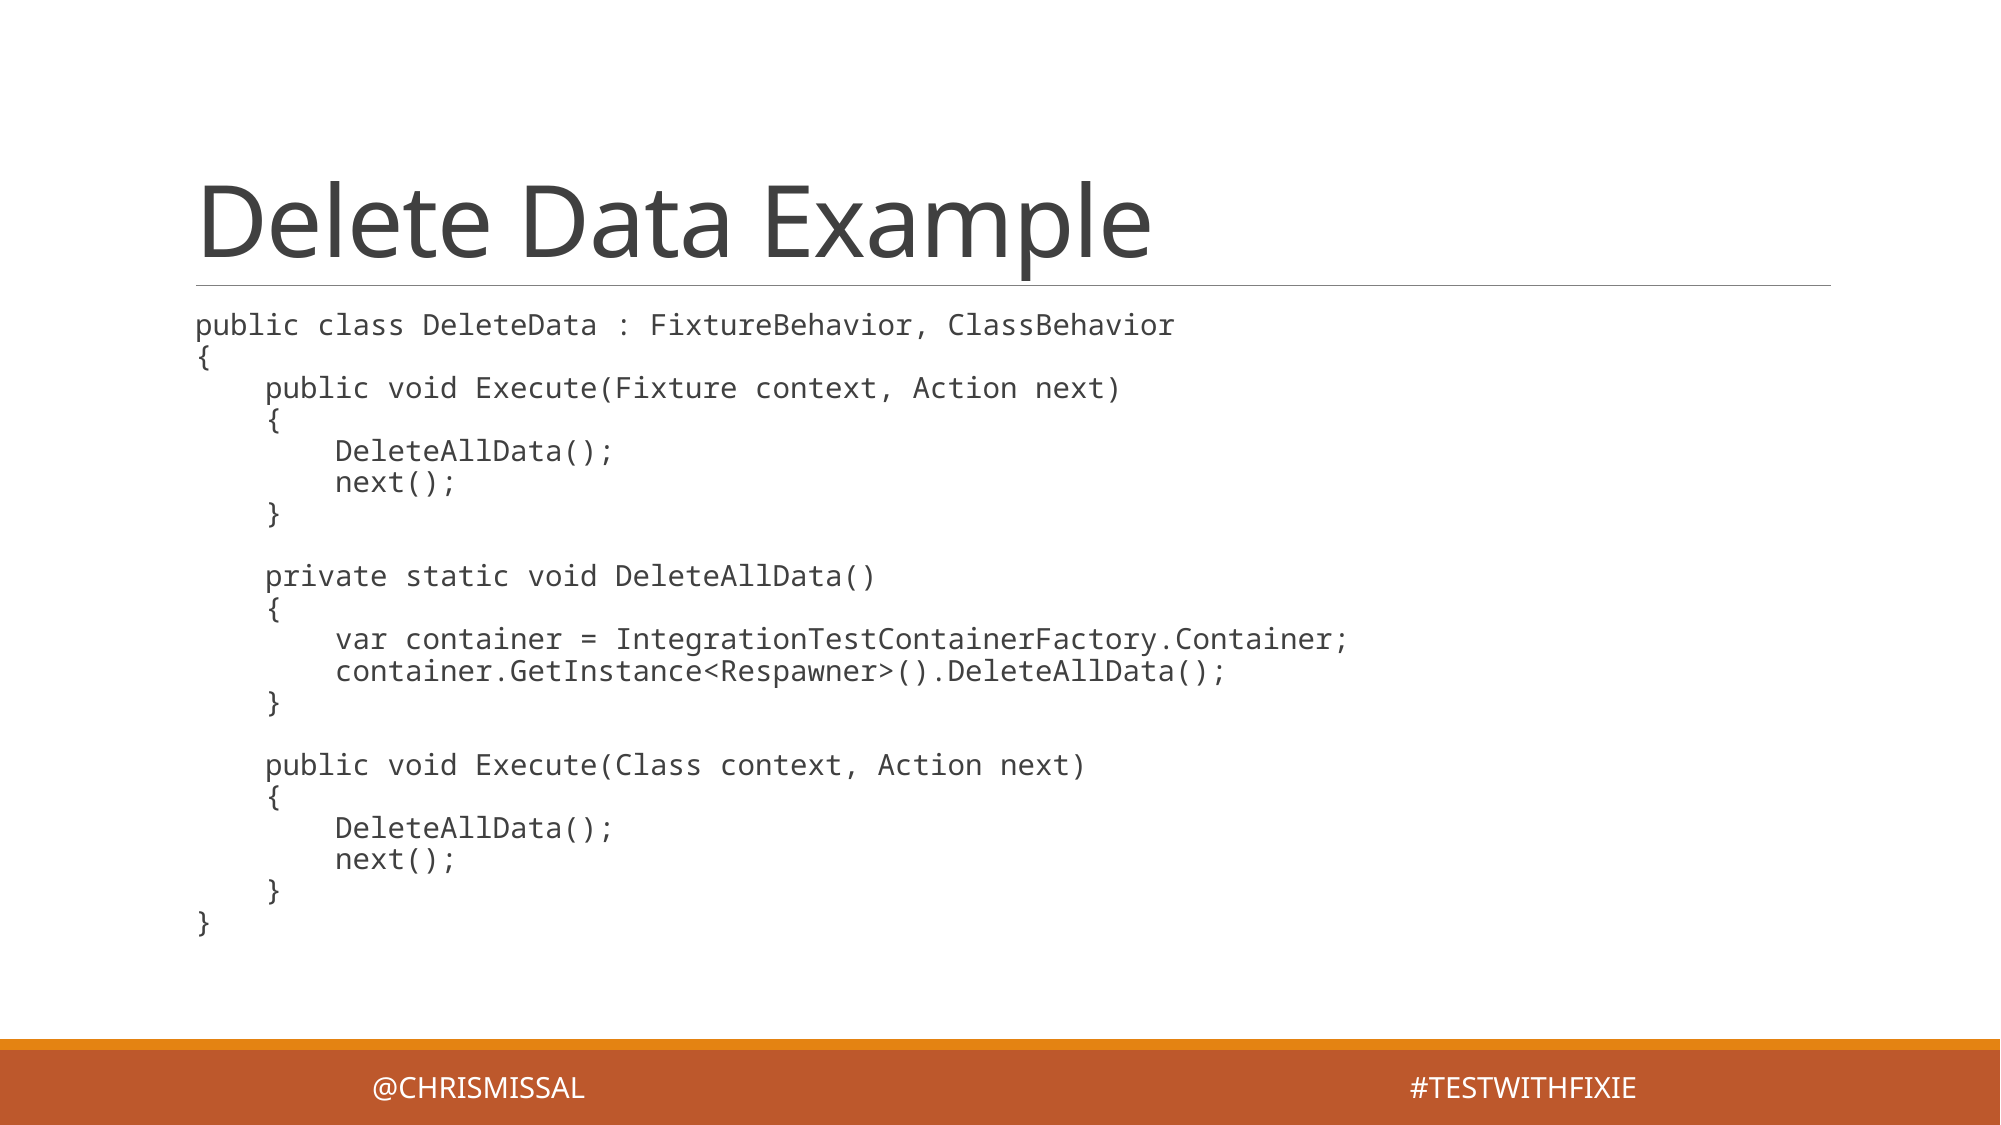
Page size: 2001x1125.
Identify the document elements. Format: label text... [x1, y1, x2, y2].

title Delete Data Example [180, 47, 1830, 285]
list public class DeleteData : FixtureBehavior, ClassBehavior { public void Execute(Fixture context, Action next) { DeleteAllData(); next(); } private static void DeleteAllData() { var container = IntegrationTestContainerFactory.Container; container.GetInstance<Respawner>().DeleteAllData(); } public void Execute(Class context, Action next) { DeleteAllData(); next(); } } [180, 302, 1830, 963]
footer @ChrisMissal #testwithfixie [180, 1059, 1830, 1120]
